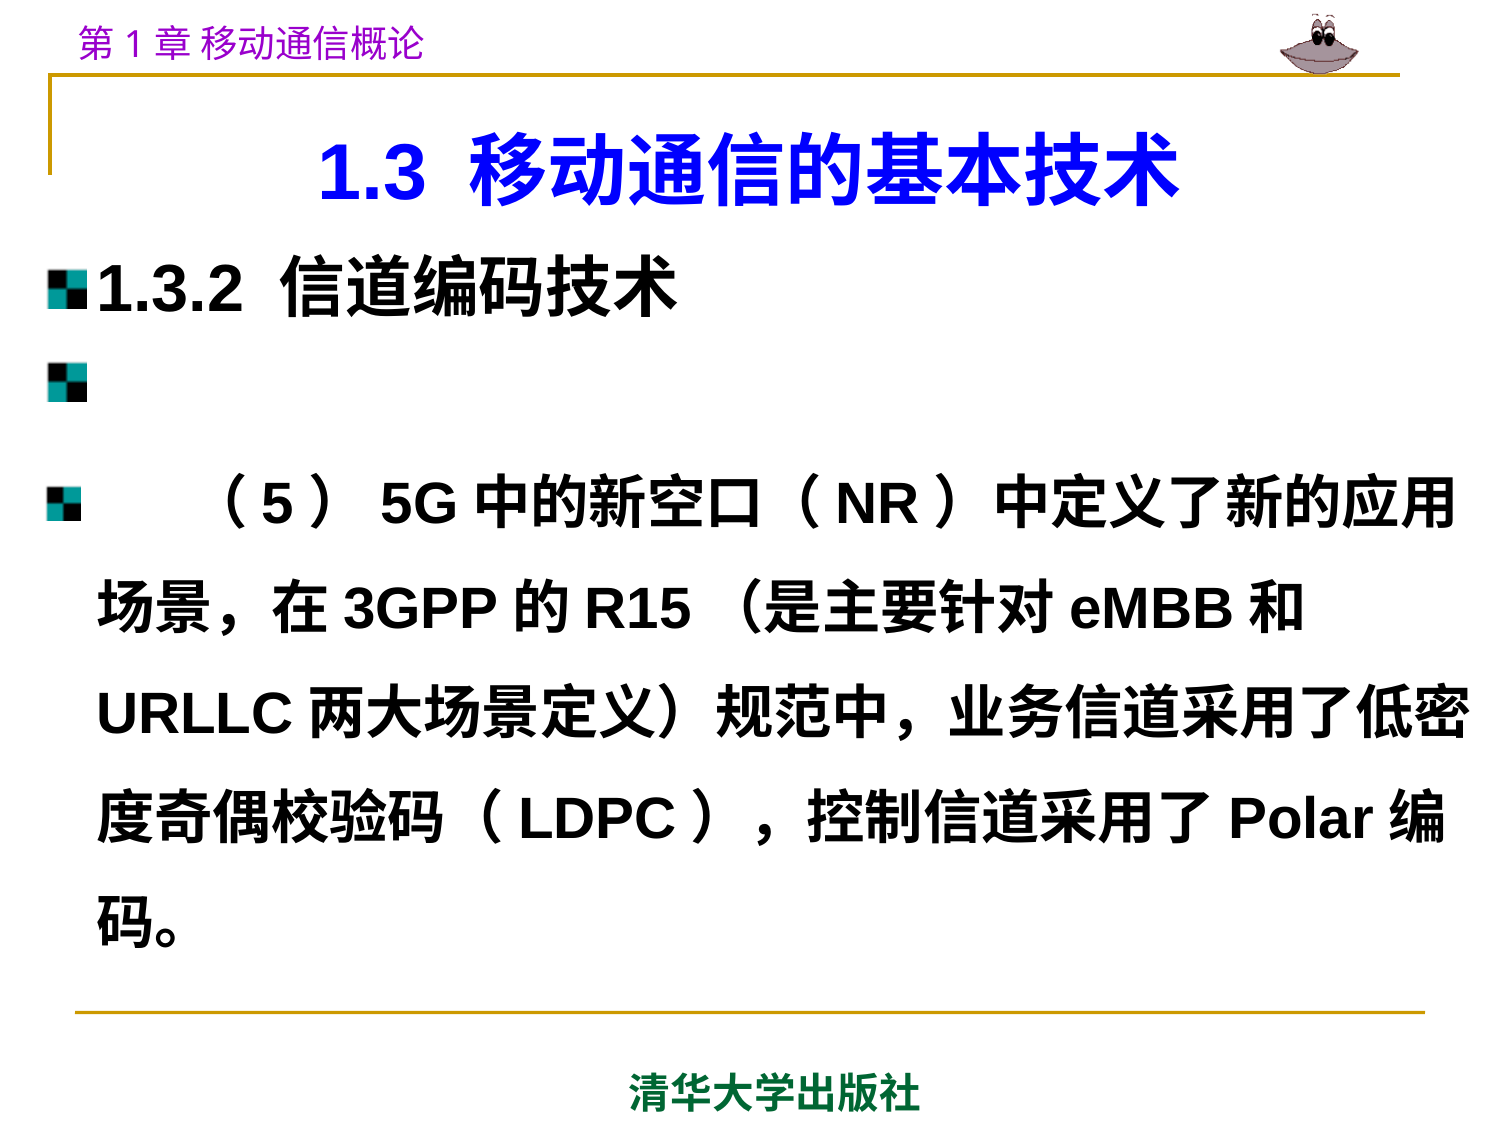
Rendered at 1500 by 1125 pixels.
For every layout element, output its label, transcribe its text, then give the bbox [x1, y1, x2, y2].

picture [39, 479, 81, 521]
list 1.3.2 信道编码技术 （5）5G中的新空口（NR）中定义了新的应用场景，在3GPP的R15（是主要针对eMBB和URLLC两大场景定义）规范中，业务信道采用了低密度奇偶校验码（LDPC），控制信道采用了Polar编码。 [24, 237, 1488, 900]
title 1.3 移动通信的基本技术 [75, 112, 1425, 237]
picture [1237, 0, 1363, 87]
picture [39, 261, 87, 309]
picture [39, 354, 87, 402]
